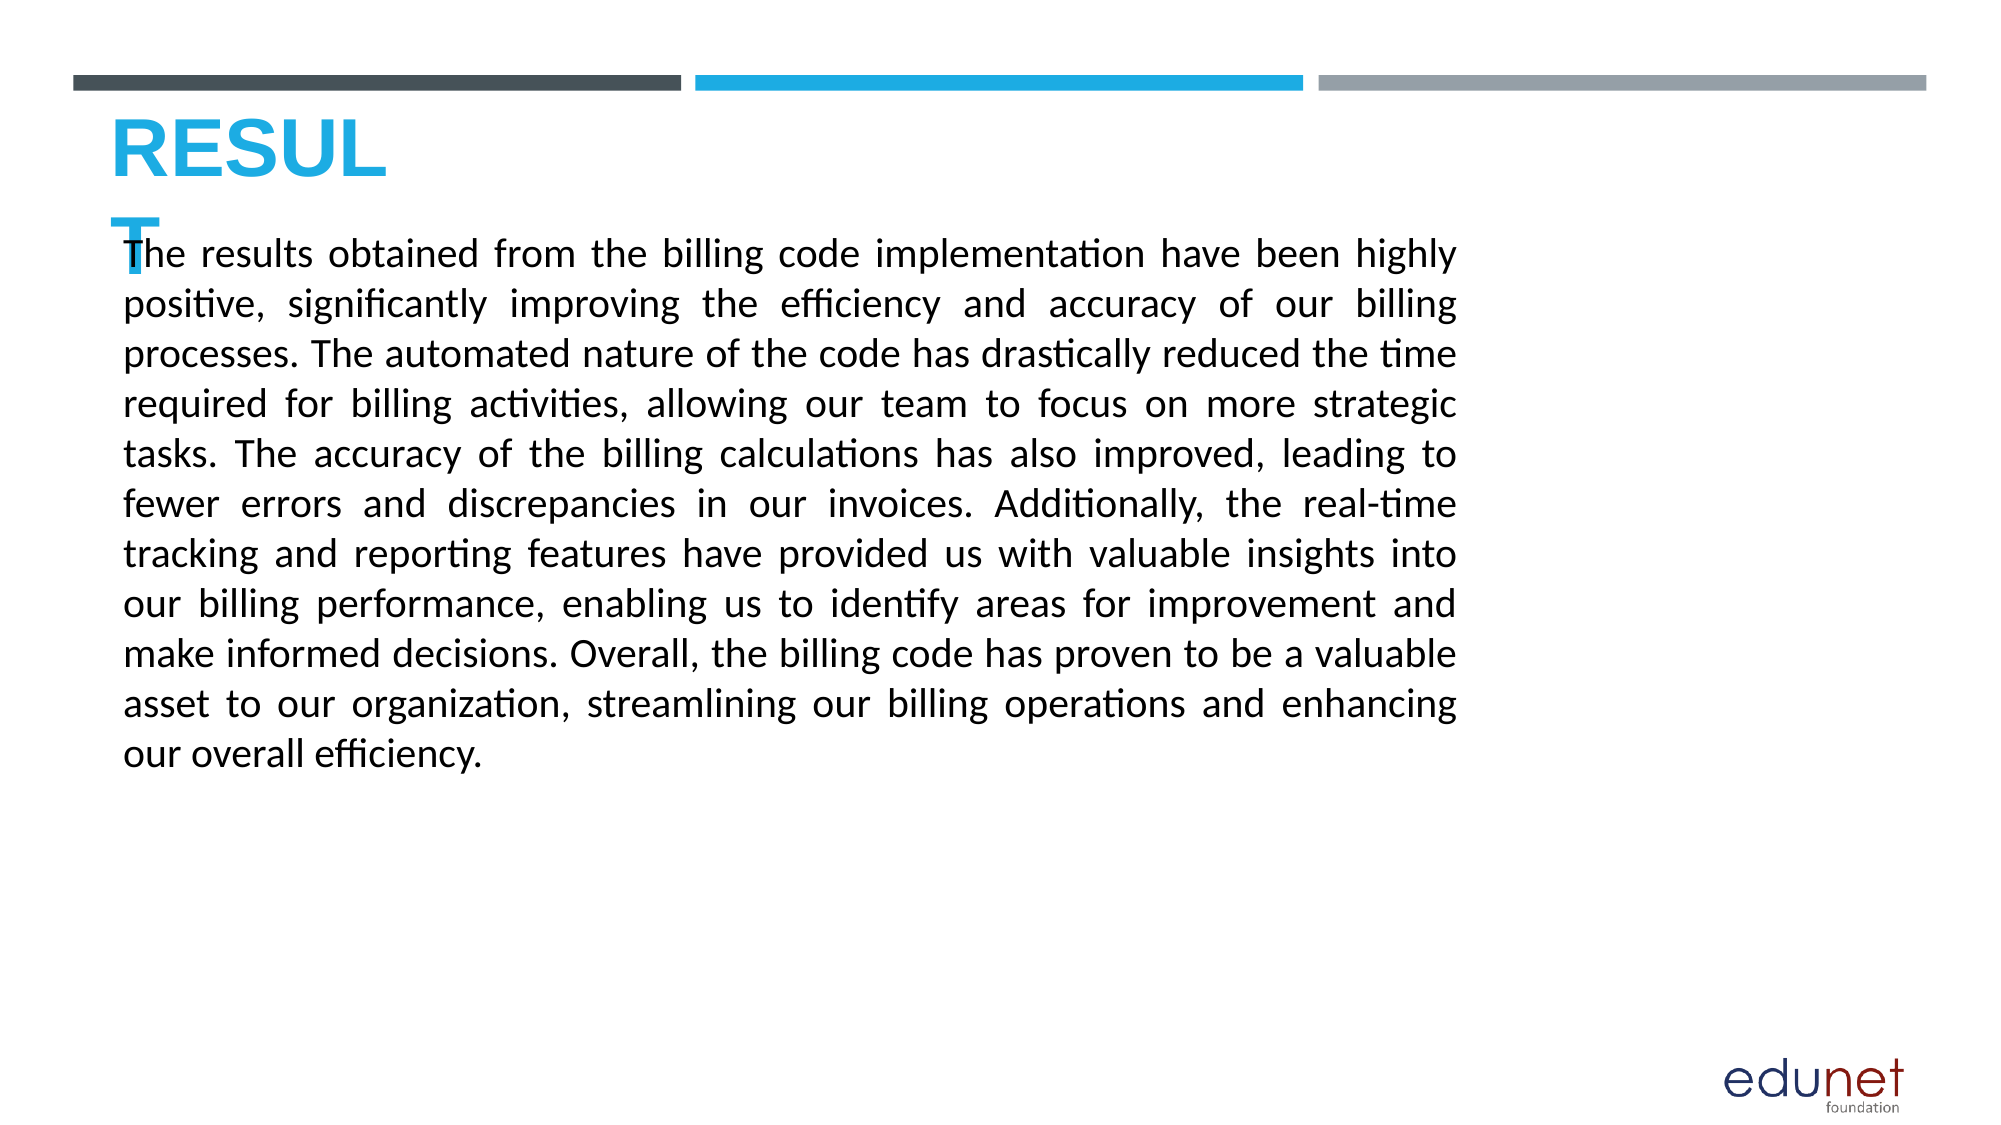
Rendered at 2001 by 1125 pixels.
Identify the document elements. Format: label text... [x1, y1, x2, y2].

picture [1724, 1057, 1904, 1113]
title RESULT [108, 91, 436, 218]
text_box The results obtained from the billing code implementation have been highly positive, significantly improving the efficiency and accuracy of our billing processes. The automated nature of the code has drastically reduced the time required for billing activities, allowing our team to focus on more strategic tasks. The accuracy of the billing calculations has also improved, leading to fewer errors and discrepancies in our invoices. Additionally, the real-time tracking and reporting features have provided us with valuable insights into our billing performance, enabling us to identify areas for improvement and make informed decisions. Overall, the billing code has proven to be a valuable asset to our organization, streamlining our billing operations and enhancing our overall efficiency. [108, 218, 1473, 784]
